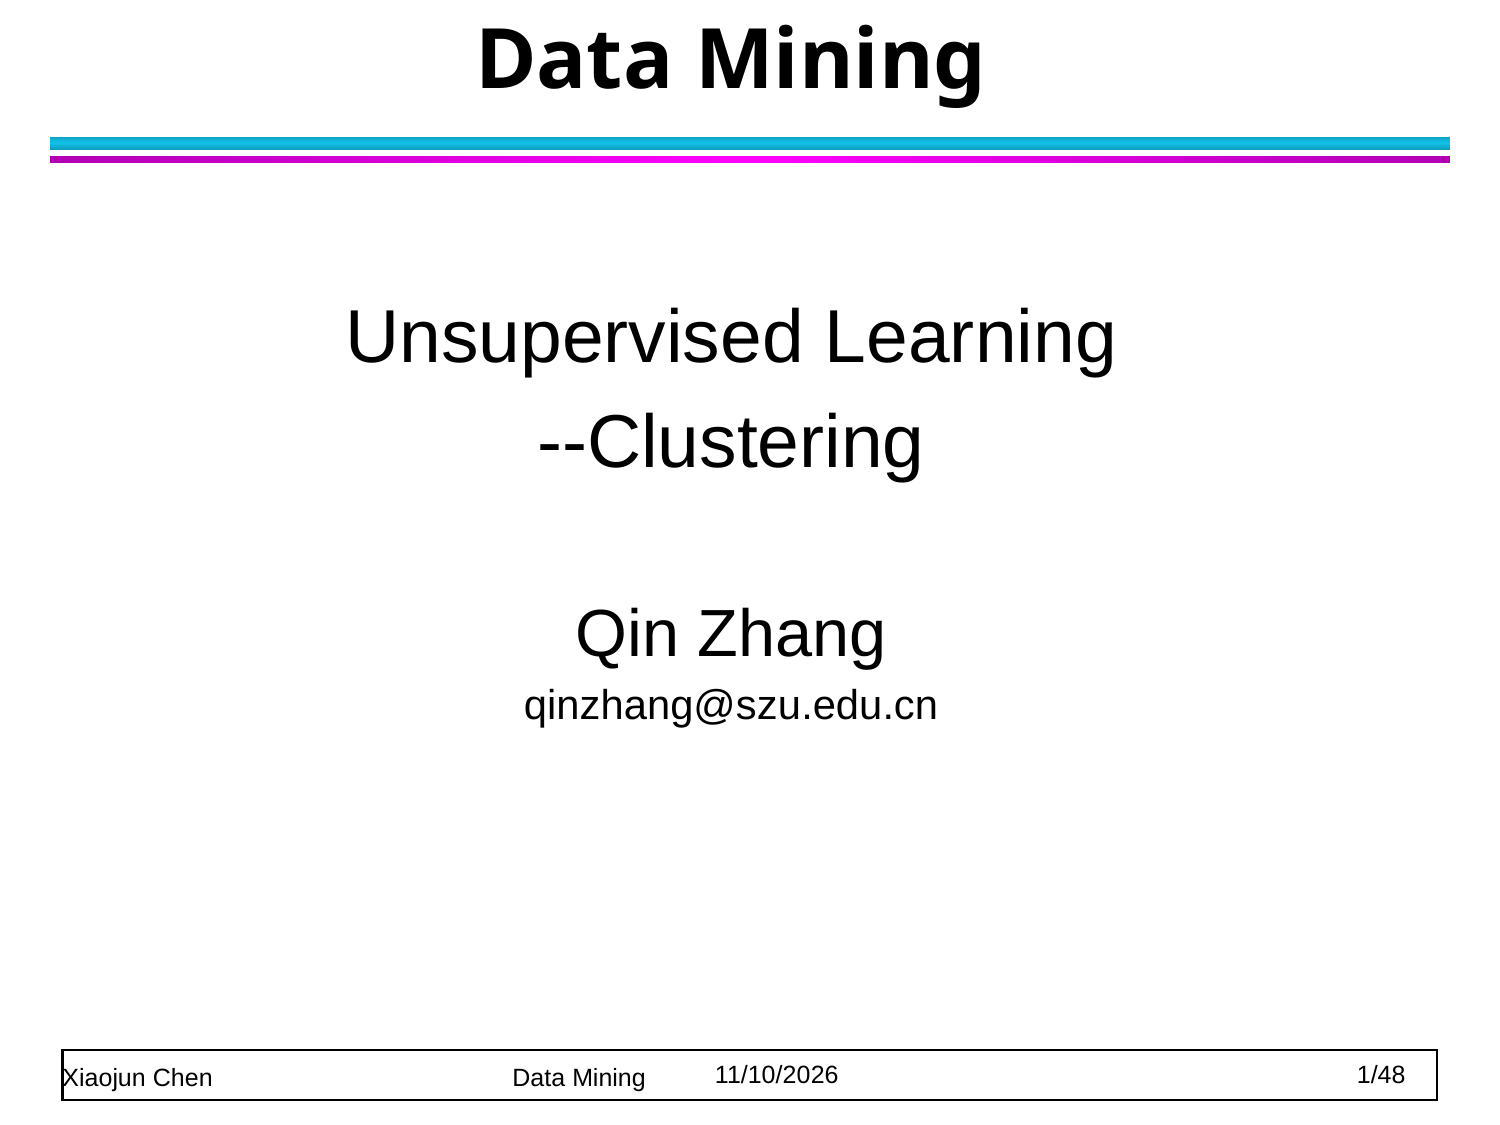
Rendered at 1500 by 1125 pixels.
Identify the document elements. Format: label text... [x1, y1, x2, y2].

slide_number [699, 1044, 1038, 1104]
title Data Mining [12, 0, 1450, 113]
text_box Unsupervised Learning --Clustering Qin Zhang qinzhang@szu.edu.cn [62, 280, 1400, 985]
slide_number 1/48 [1083, 1044, 1421, 1104]
